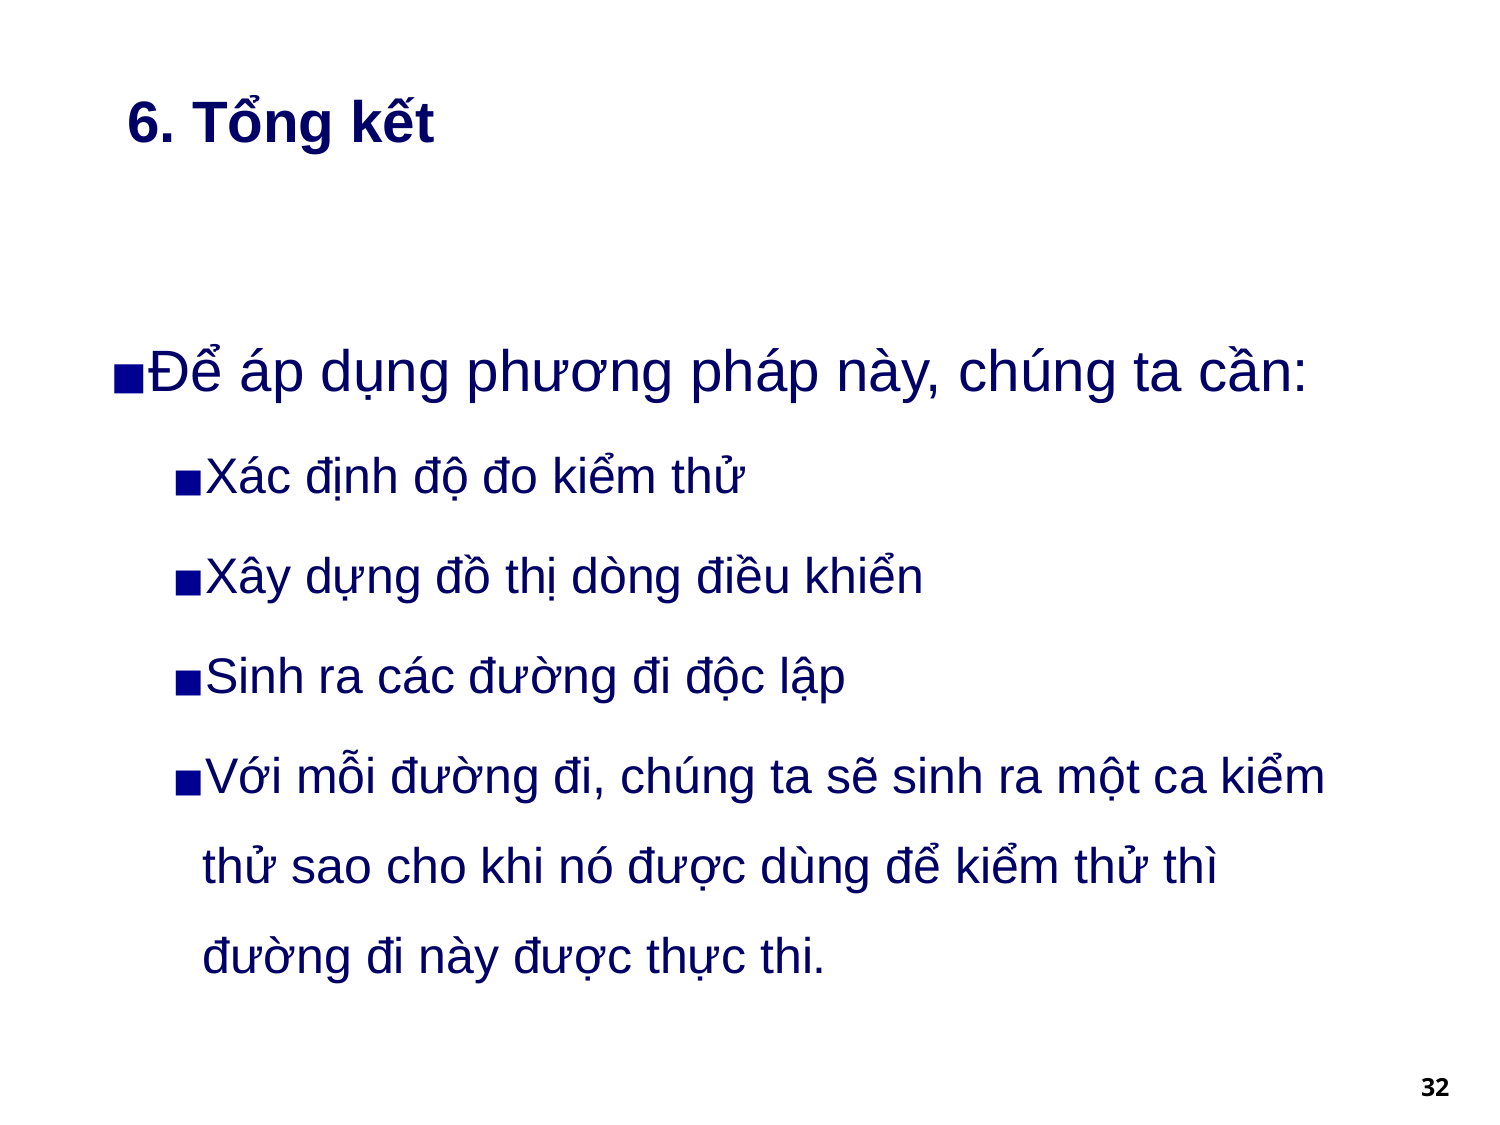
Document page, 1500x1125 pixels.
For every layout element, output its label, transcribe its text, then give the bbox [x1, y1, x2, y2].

text_box ‹#› [1376, 1070, 1495, 1106]
list Để áp dụng phương pháp này, chúng ta cần: Xác định độ đo kiểm thử Xây dựng đồ thị dòng điều khiển Sinh ra các đường đi độc lập Với mỗi đường đi, chúng ta sẽ sinh ra một ca kiểm thử sao cho khi nó được dùng để kiểm thử thì đường đi này được thực thi. [94, 290, 1382, 1008]
title 6. Tổng kết [112, 24, 1388, 213]
